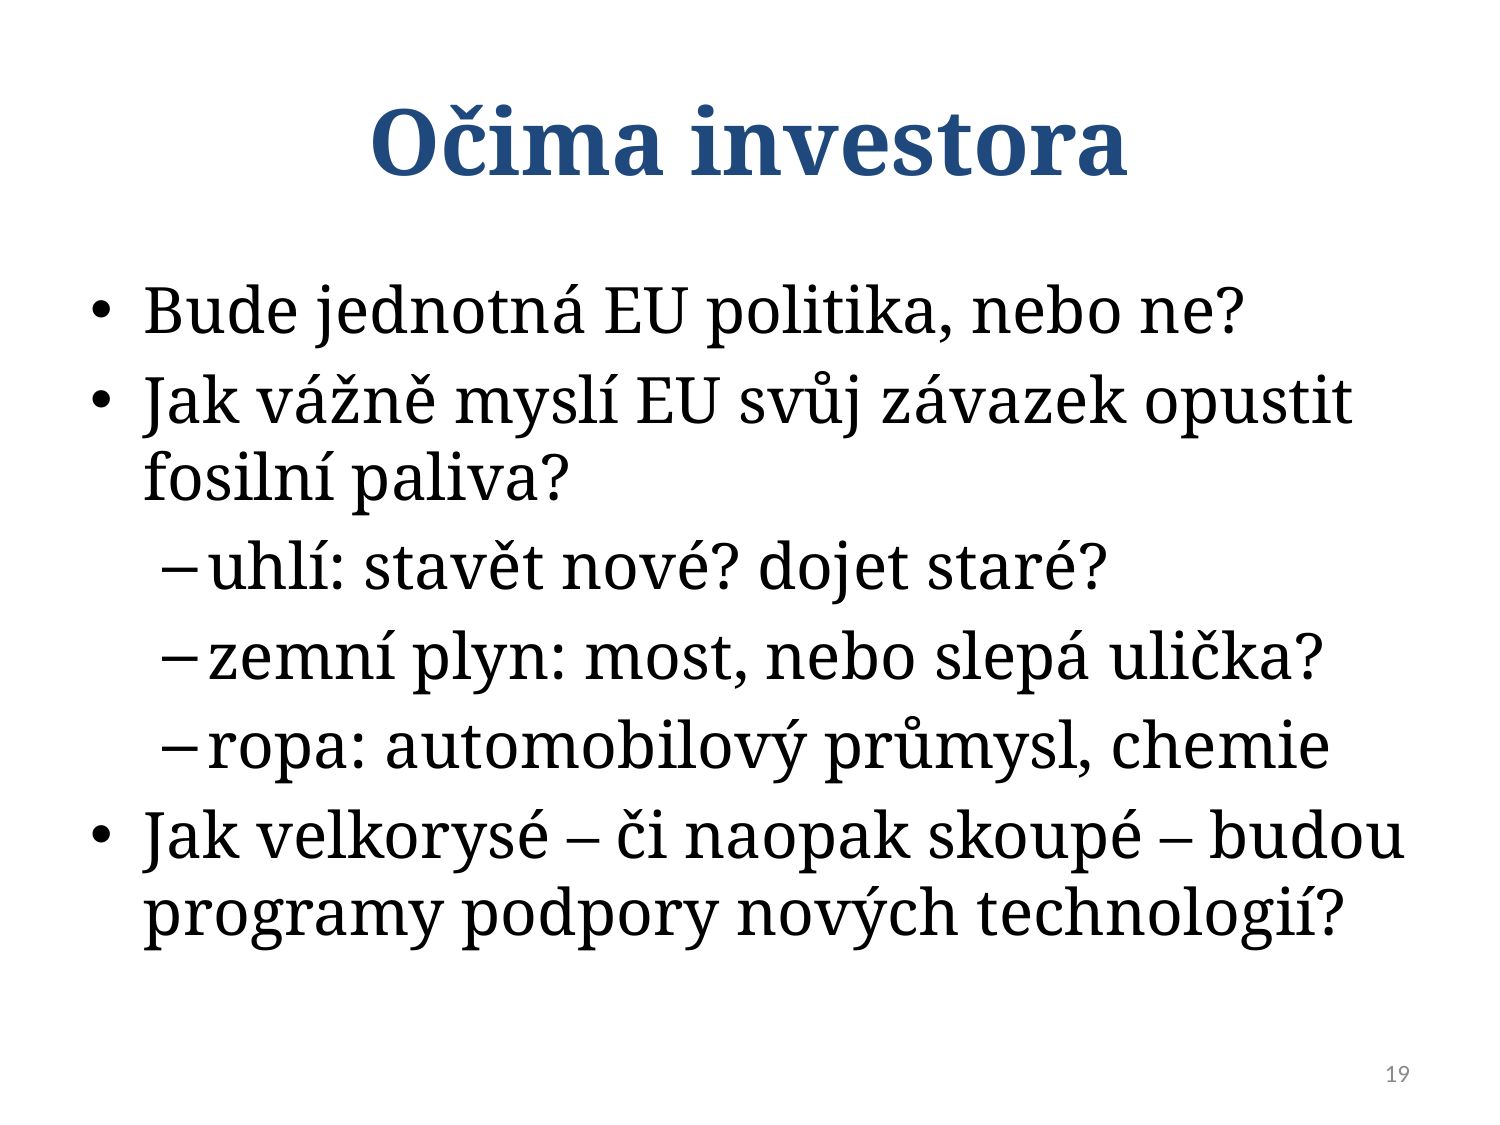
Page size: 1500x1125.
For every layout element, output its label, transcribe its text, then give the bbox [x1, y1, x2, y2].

slide_number 19 [1074, 1042, 1425, 1103]
list Bude jednotná EU politika, nebo ne? Jak vážně myslí EU svůj závazek opustit fosilní paliva? uhlí: stavět nové? dojet staré? zemní plyn: most, nebo slepá ulička? ropa: automobilový průmysl, chemie Jak velkorysé – či naopak skoupé – budou programy podpory nových technologií? [75, 262, 1425, 1005]
title Očima investora [75, 45, 1425, 233]
